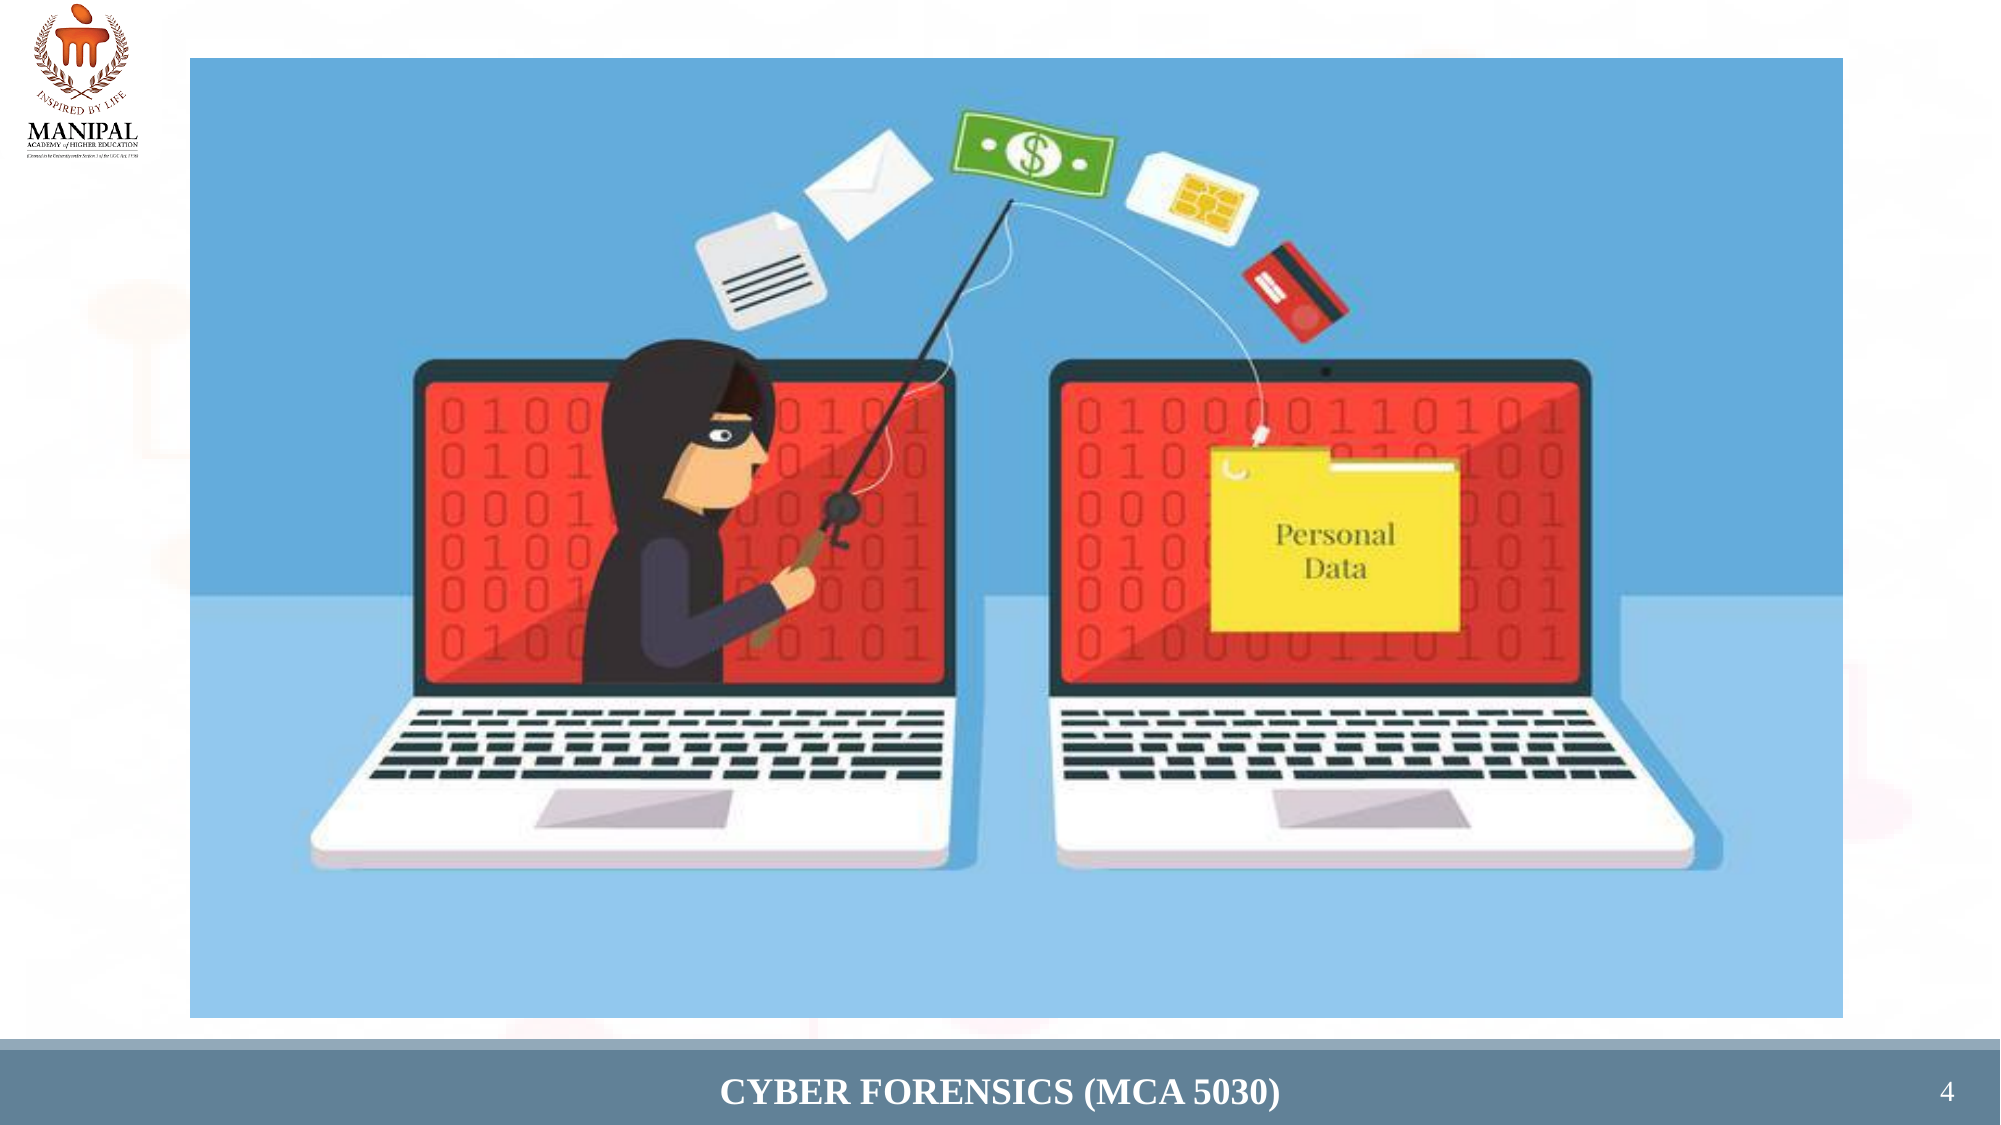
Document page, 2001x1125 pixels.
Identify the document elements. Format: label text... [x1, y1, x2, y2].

picture [190, 58, 1844, 1019]
slide_number 4 [1754, 1059, 1970, 1120]
footer Cyber Forensics (MCA 5030) [604, 1059, 1396, 1120]
picture [0, 0, 163, 163]
